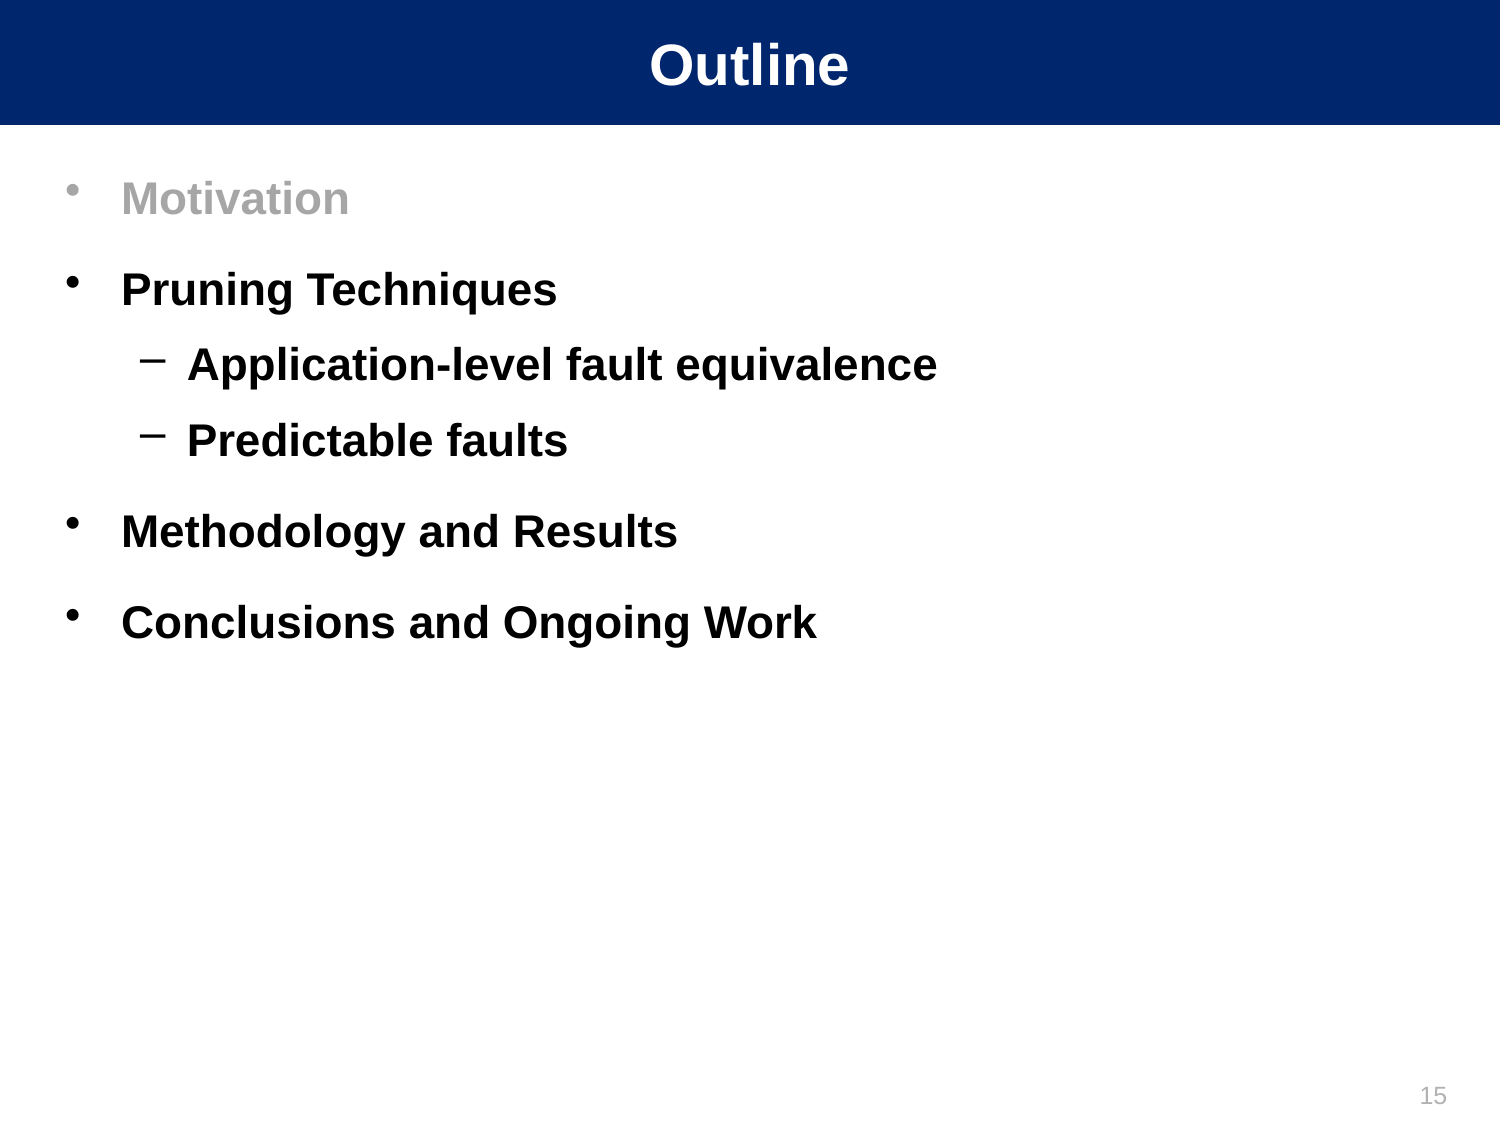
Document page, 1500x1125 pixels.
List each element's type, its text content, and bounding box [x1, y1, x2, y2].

list Motivation Pruning Techniques Application-level fault equivalence Predictable faults Methodology and Results Conclusions and Ongoing Work [49, 149, 1463, 1063]
title Outline [0, 0, 1500, 126]
slide_number 15 [1112, 1065, 1463, 1125]
